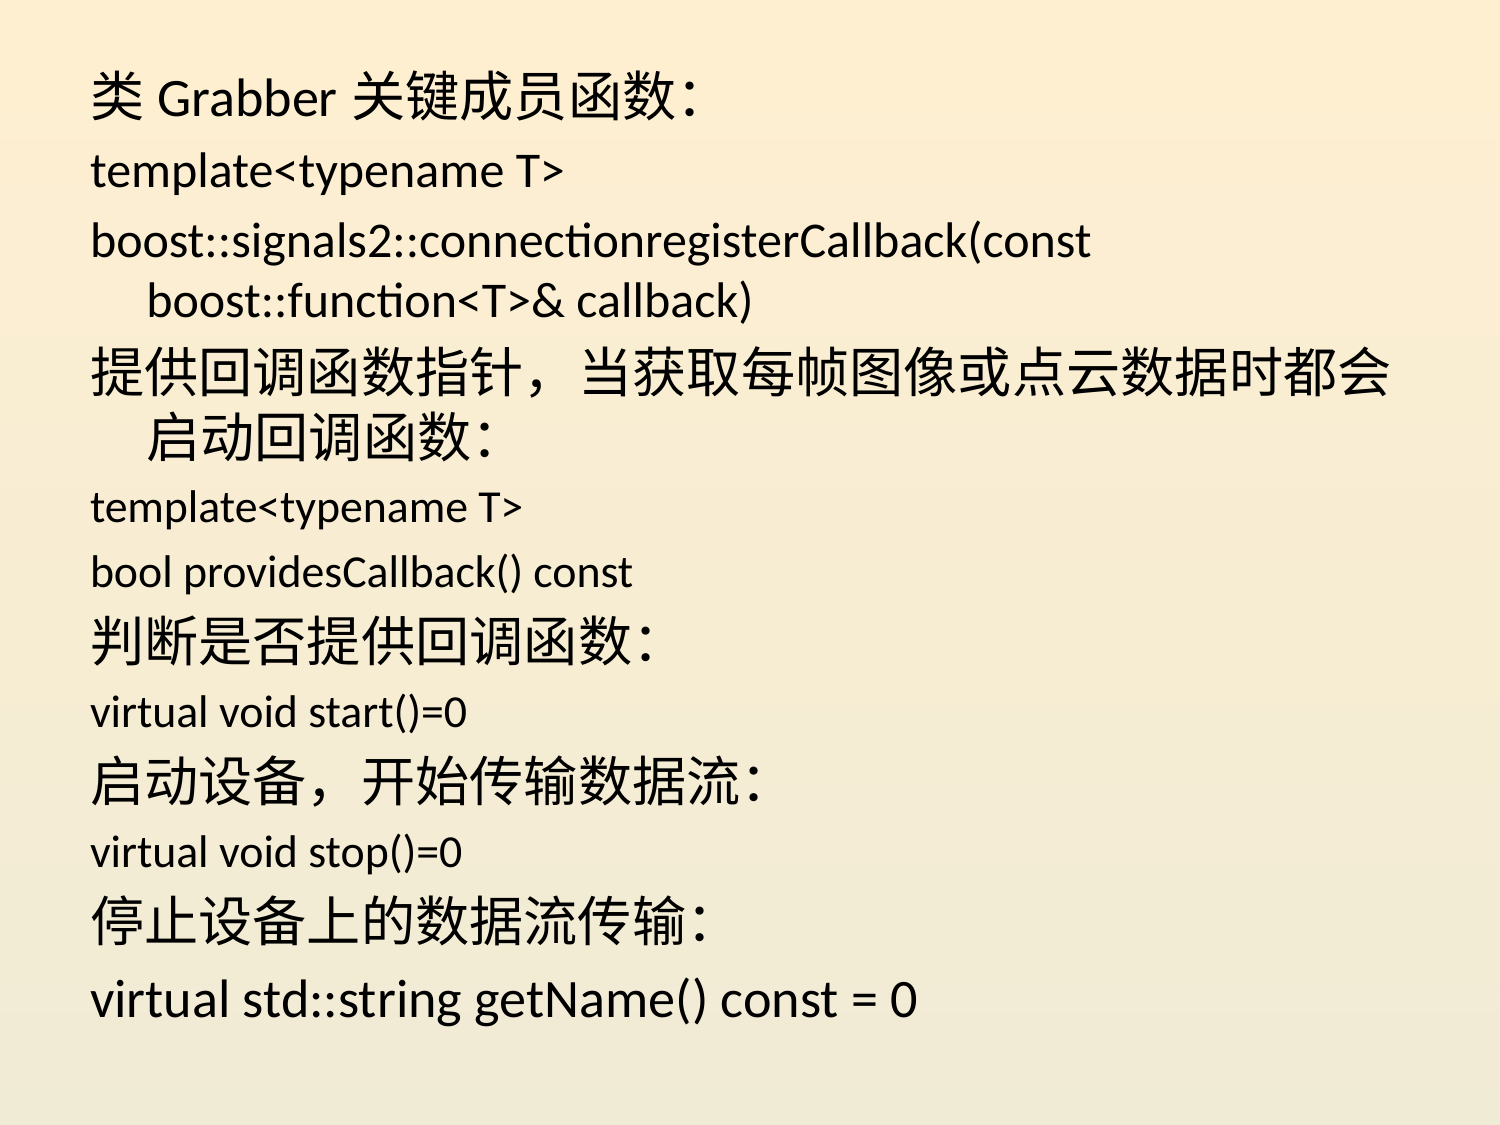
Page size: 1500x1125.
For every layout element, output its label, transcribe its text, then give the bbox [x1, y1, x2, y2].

list 类Grabber关键成员函数： template<typename T> boost::signals2::connectionregisterCallback(const boost::function<T>& callback) 提供回调函数指针，当获取每帧图像或点云数据时都会启动回调函数： template<typename T> bool providesCallback() const 判断是否提供回调函数： virtual void start()=0 启动设备，开始传输数据流： virtual void stop()=0 停止设备上的数据流传输： virtual std::string getName() const = 0 [75, 54, 1425, 1071]
